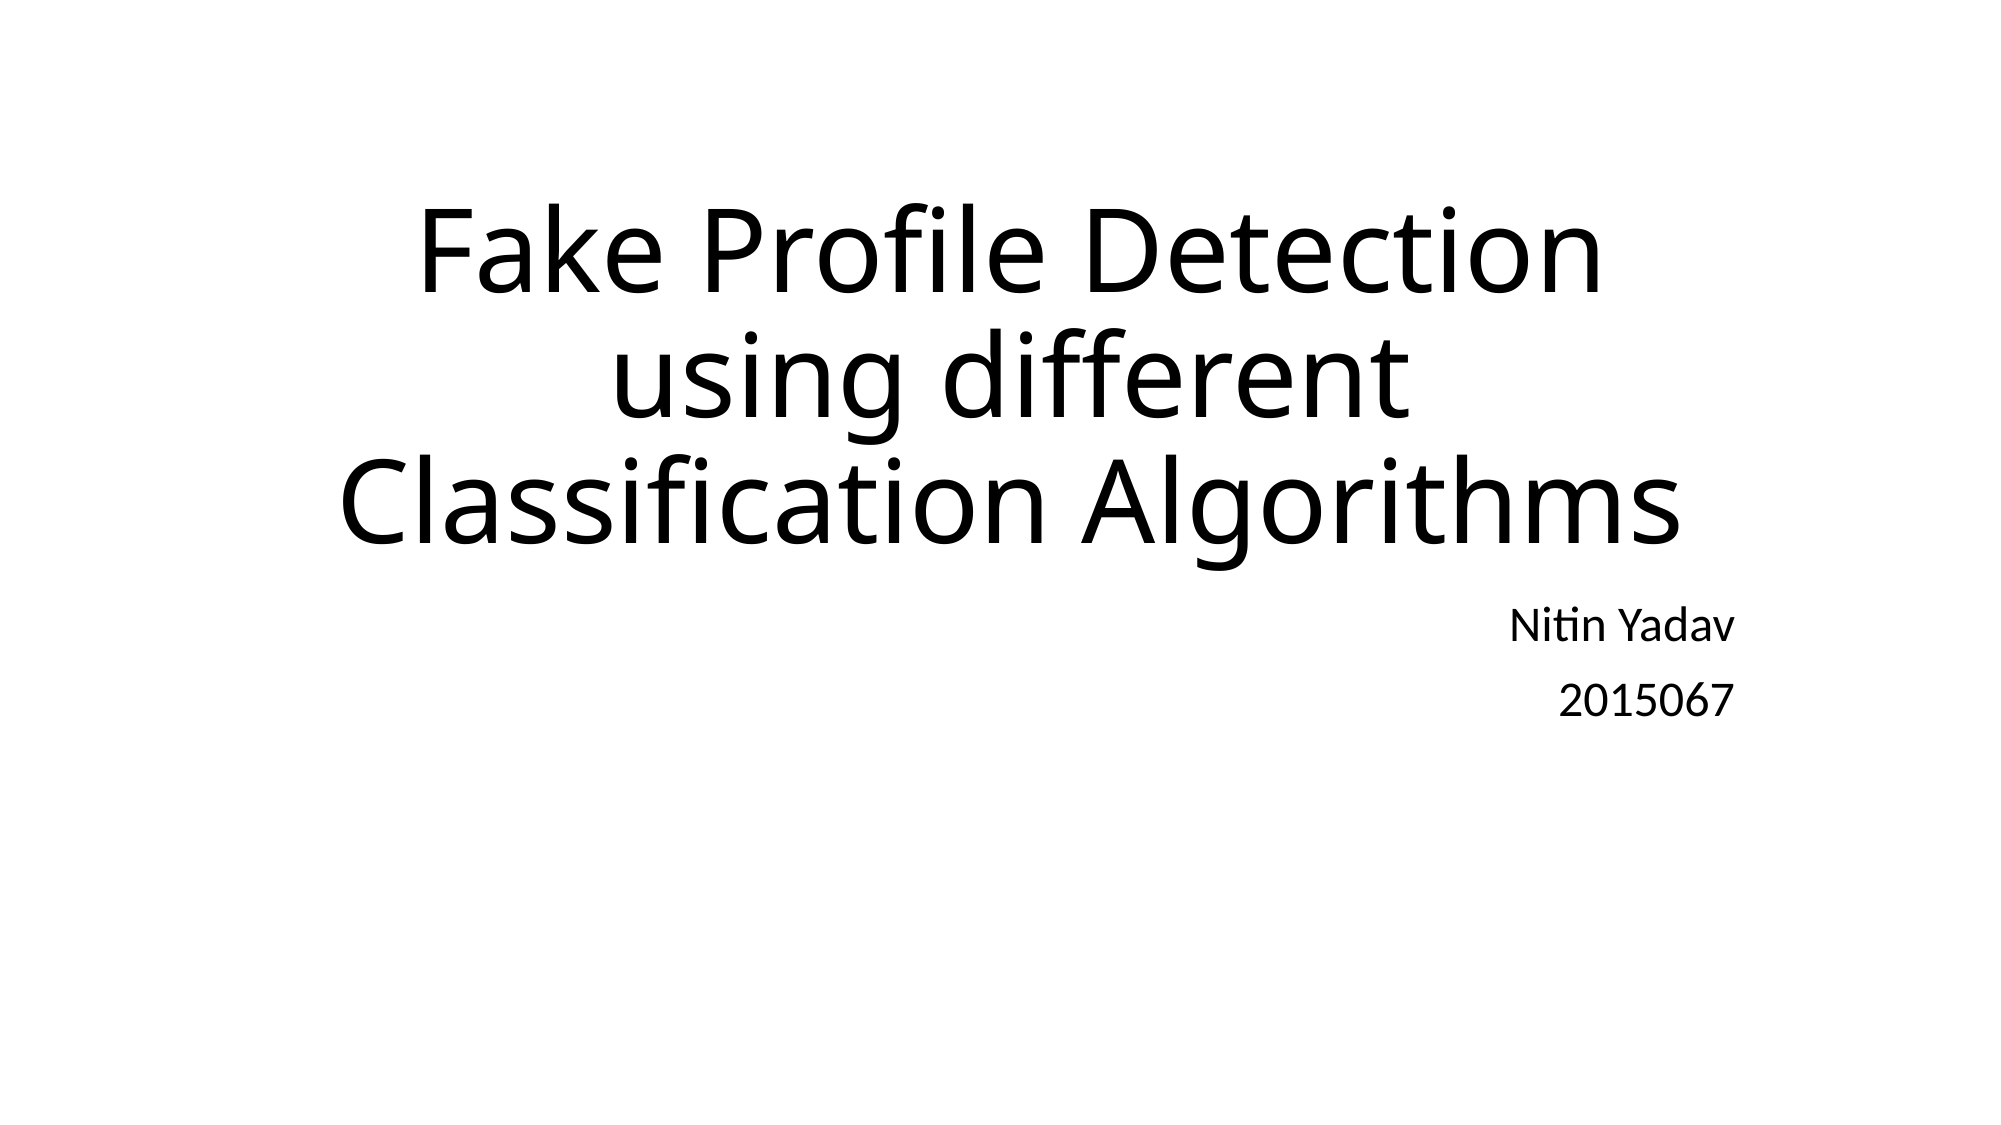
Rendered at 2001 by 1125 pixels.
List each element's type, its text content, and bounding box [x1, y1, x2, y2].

title Fake Profile Detection using different Classification Algorithms [260, 184, 1761, 576]
subtitle Nitin Yadav 2015067 [249, 590, 1750, 863]
